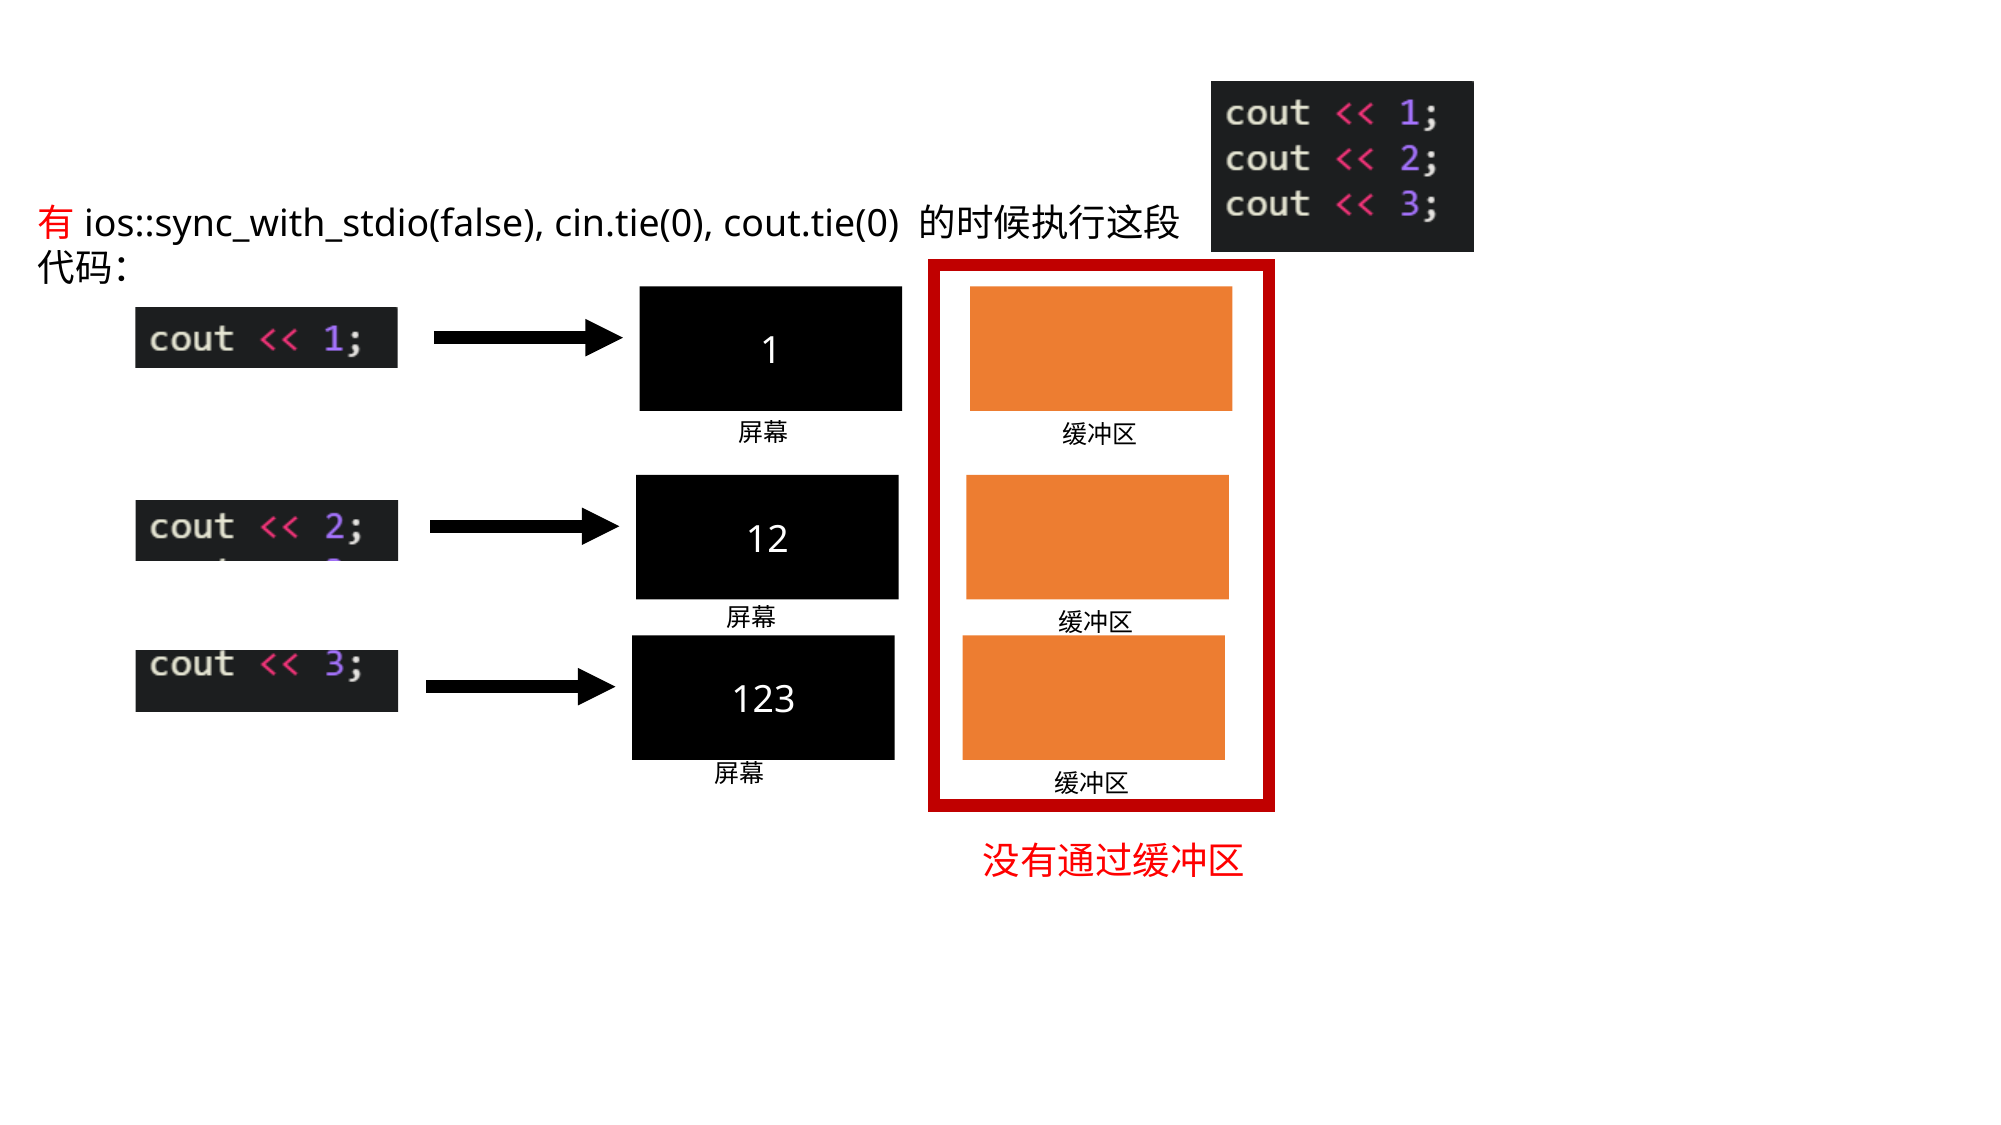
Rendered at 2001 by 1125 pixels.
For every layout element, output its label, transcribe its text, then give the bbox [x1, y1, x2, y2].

text_box 屏幕 [699, 750, 838, 795]
text_box 1 [639, 285, 903, 412]
picture [135, 650, 399, 712]
text_box 屏幕 [711, 593, 850, 639]
text_box 没有通过缓冲区 [968, 829, 1261, 890]
picture [135, 307, 398, 368]
text_box 屏幕 [723, 412, 862, 455]
picture [1211, 81, 1474, 252]
text_box 有ios::sync_with_stdio(false), cin.tie(0), cout.tie(0) 的时候执行这段代码： [22, 191, 1223, 297]
text_box 123 [631, 634, 896, 761]
text_box [933, 264, 1270, 806]
picture [135, 500, 399, 561]
text_box 12 [635, 474, 900, 601]
